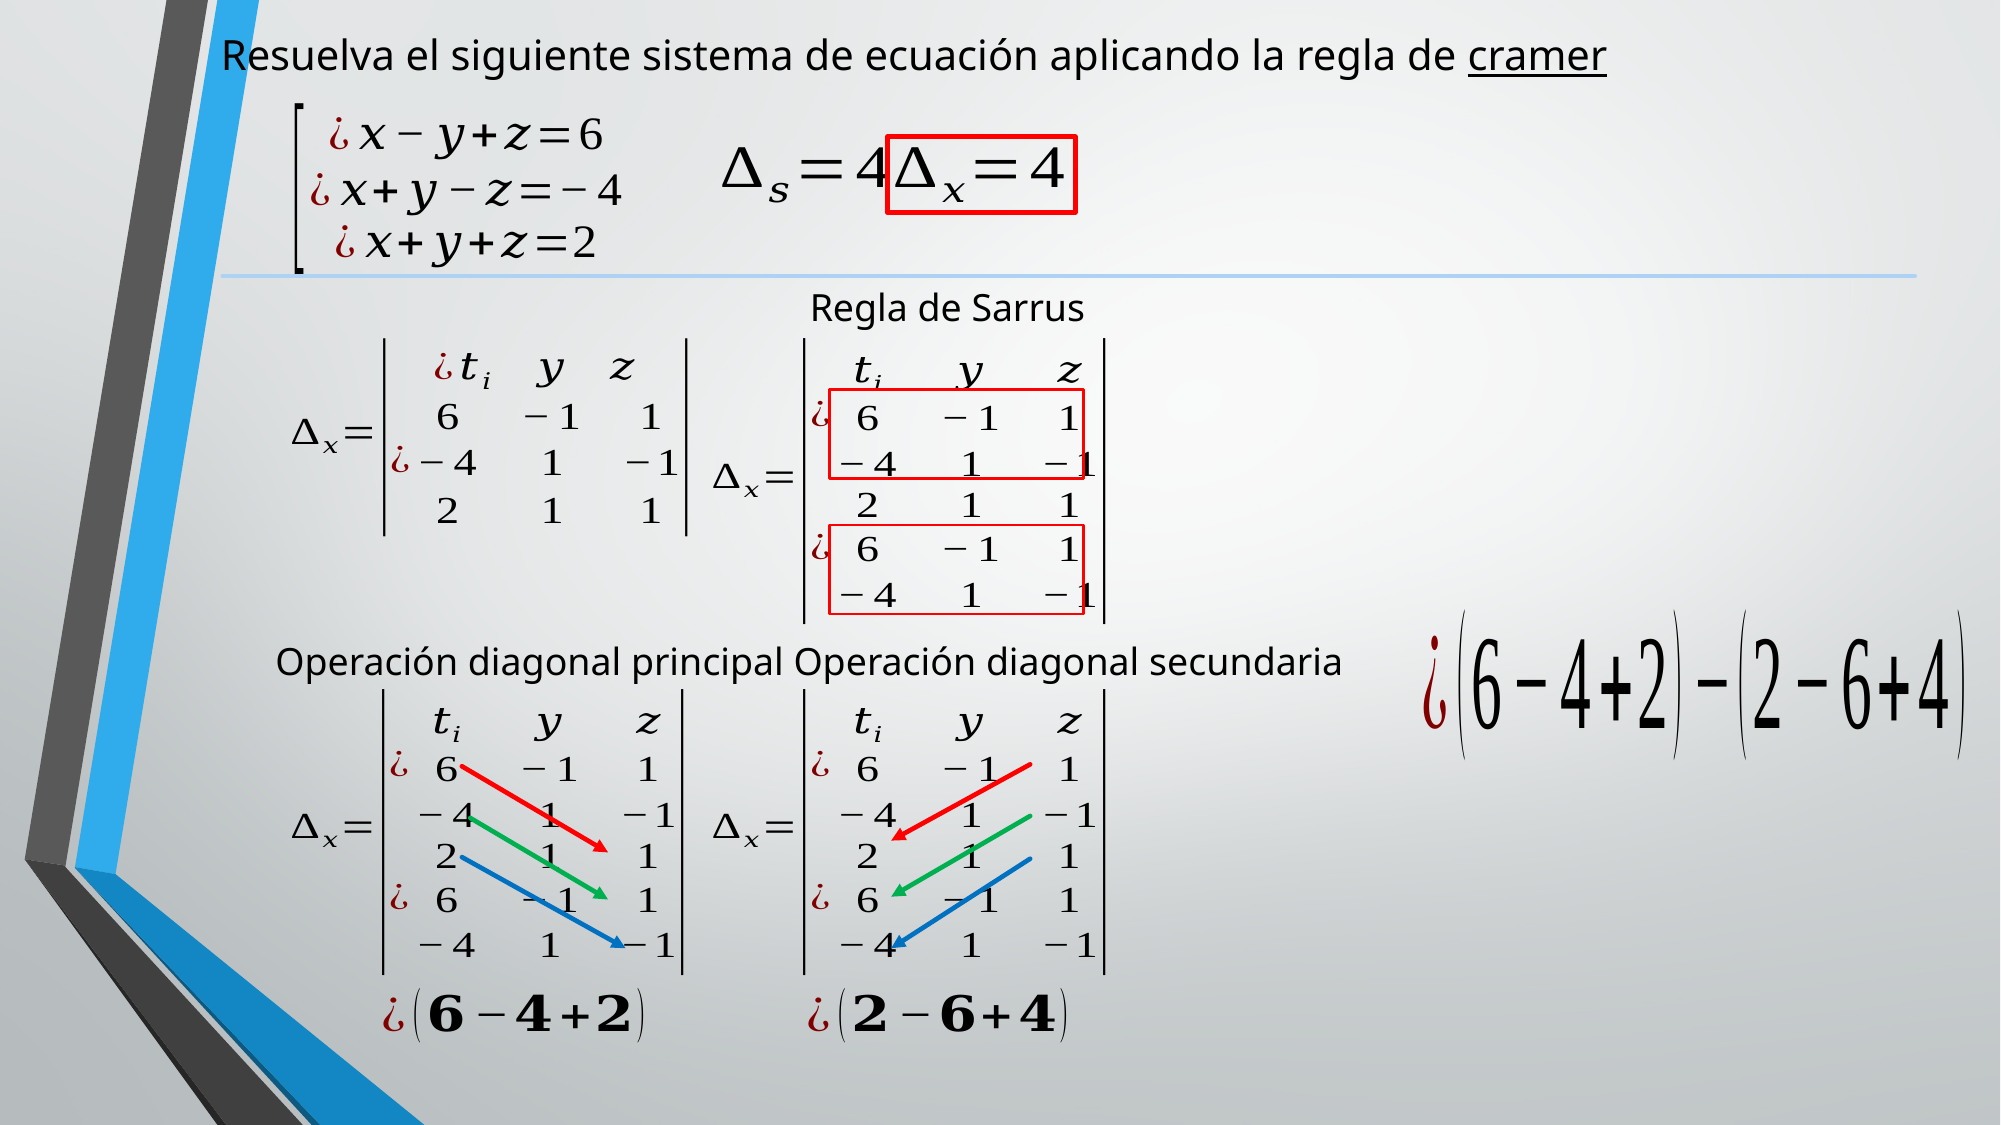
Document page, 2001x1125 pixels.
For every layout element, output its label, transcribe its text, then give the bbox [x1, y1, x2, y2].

text_box Resuelva el siguiente sistema de ecuación aplicando la regla de cramer [205, 21, 1622, 87]
text_box Operación diagonal secundaria [778, 631, 1359, 691]
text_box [461, 856, 626, 949]
text_box [828, 388, 1085, 480]
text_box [469, 817, 609, 856]
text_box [890, 764, 1031, 815]
text_box Operación diagonal principal [260, 631, 778, 691]
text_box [461, 765, 609, 853]
text_box Regla de Sarrus [795, 277, 1101, 336]
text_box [890, 858, 1031, 949]
text_box [828, 524, 1085, 615]
text_box [886, 135, 1077, 214]
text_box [890, 815, 1031, 858]
